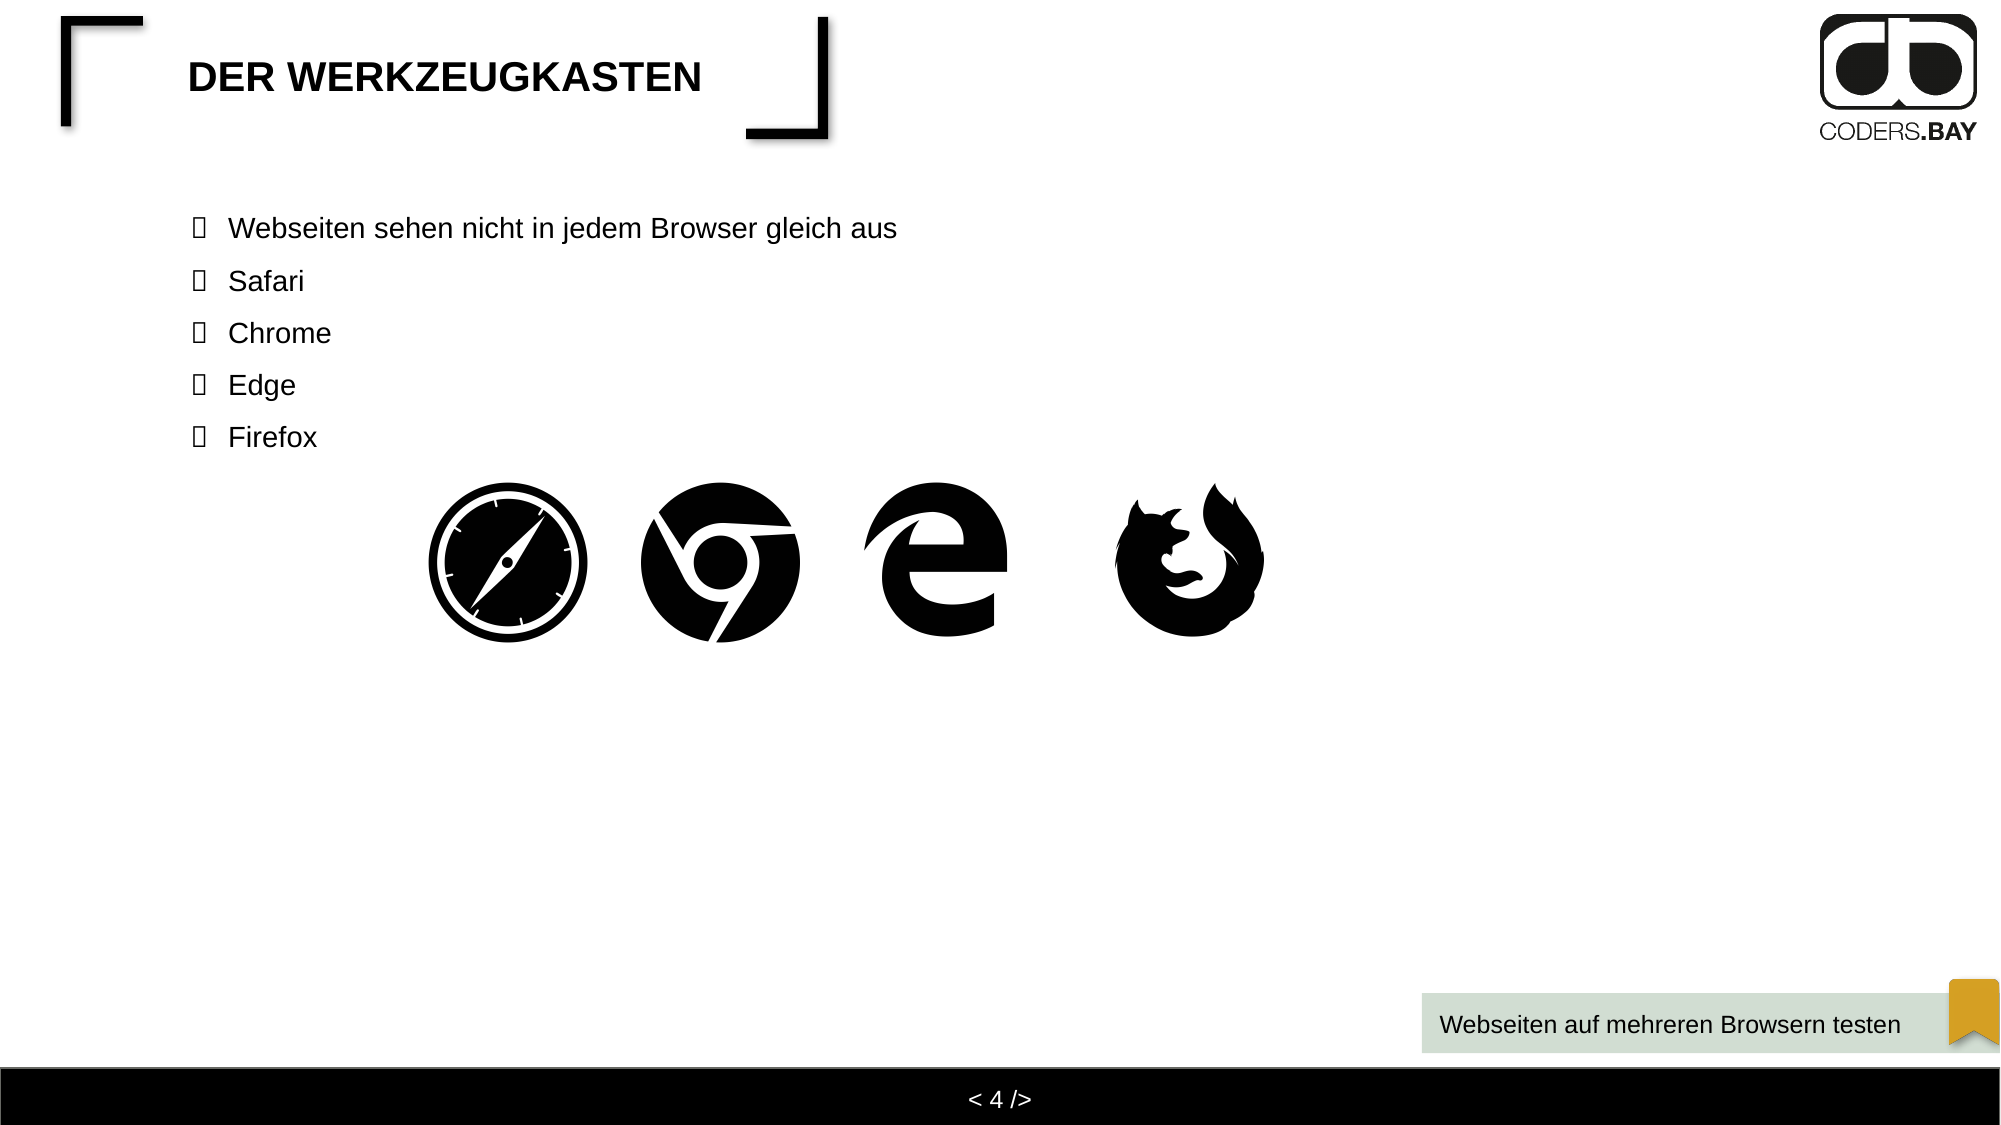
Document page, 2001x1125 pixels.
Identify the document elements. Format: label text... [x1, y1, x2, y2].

picture [856, 480, 1015, 640]
picture [1114, 480, 1264, 640]
title Der Werkzeugkasten [78, 33, 812, 124]
list Webseiten sehen nicht in jedem Browser gleich aus Safari Chrome Edge Firefox [175, 206, 1822, 447]
picture [641, 480, 800, 645]
picture [426, 480, 591, 645]
picture [1820, 14, 1977, 140]
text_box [1421, 979, 2000, 1060]
